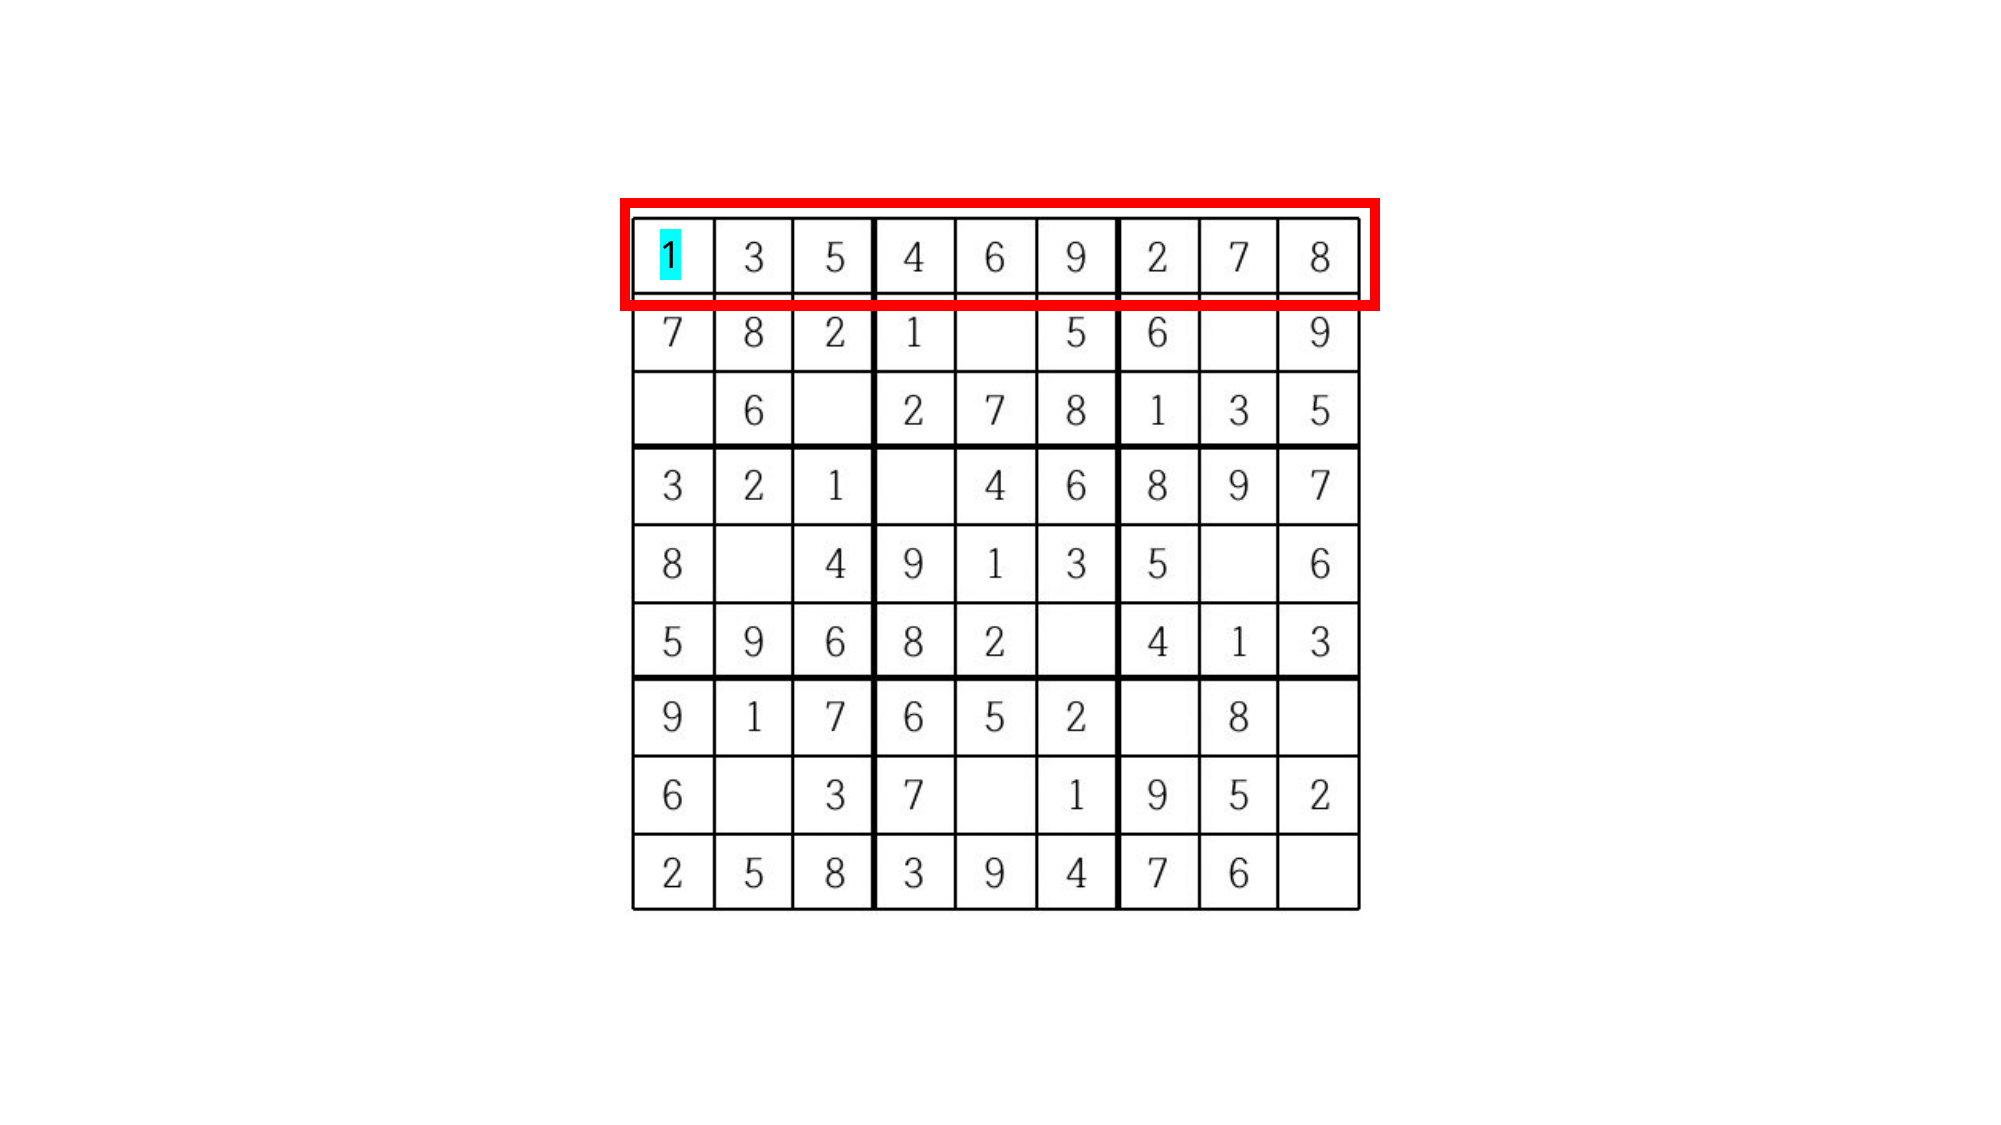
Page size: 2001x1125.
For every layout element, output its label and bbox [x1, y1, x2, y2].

picture [624, 203, 1375, 922]
